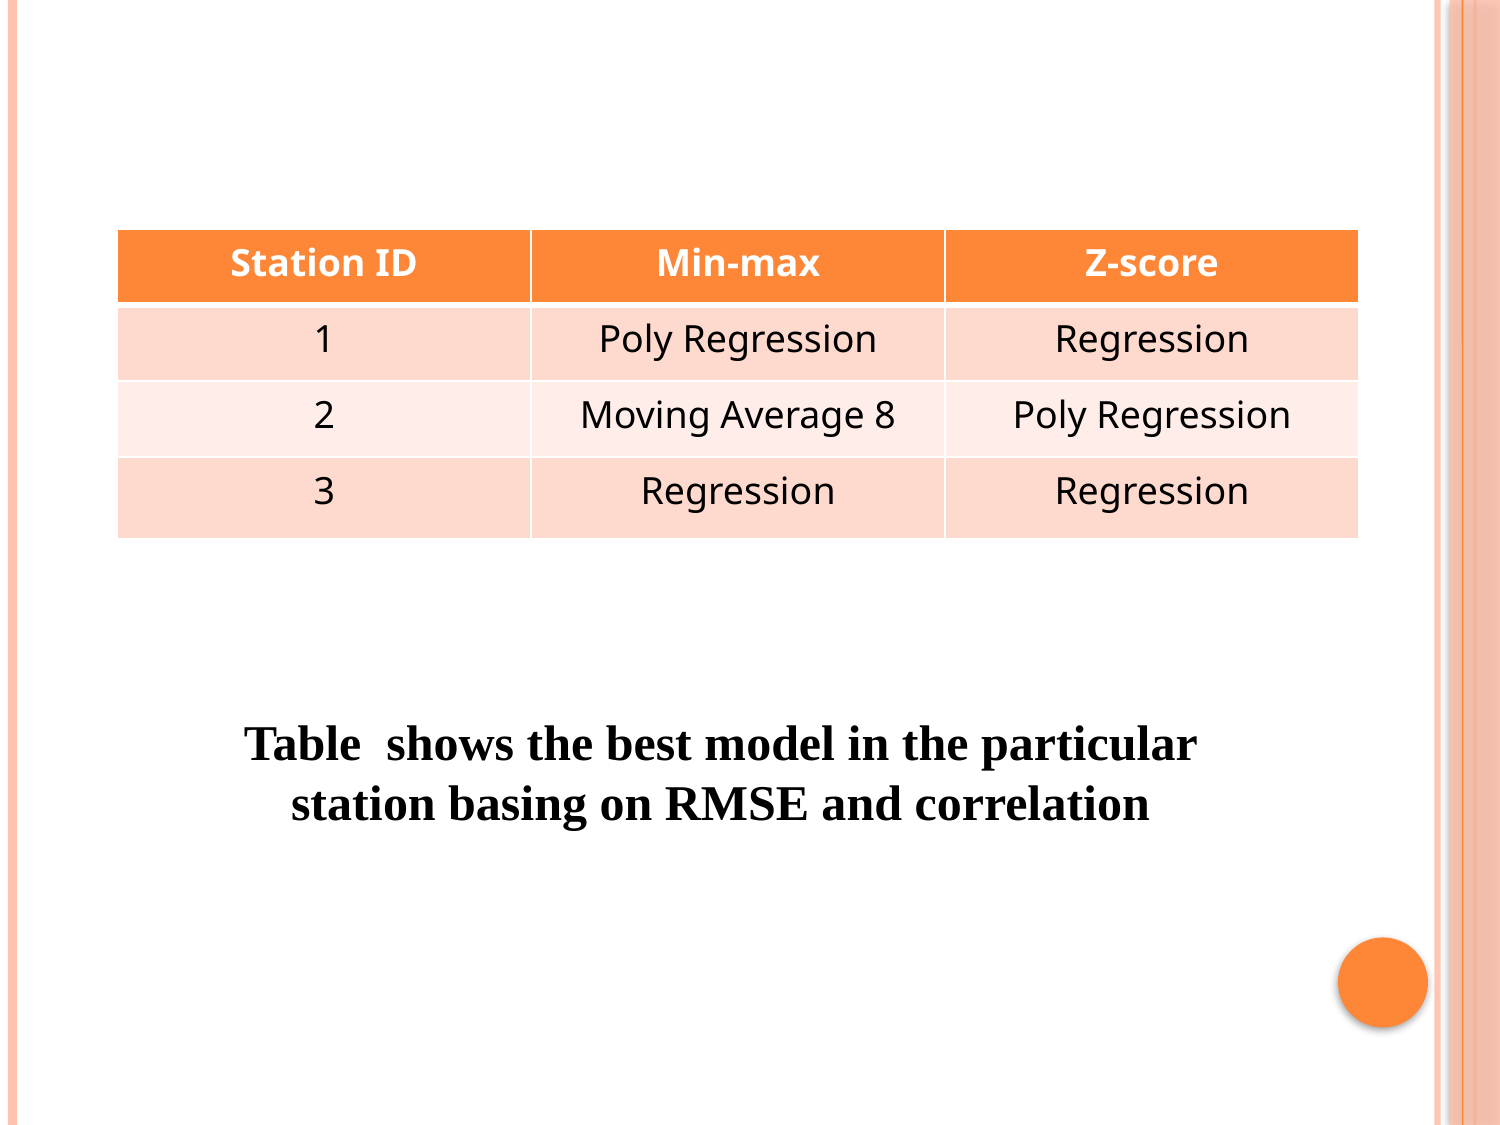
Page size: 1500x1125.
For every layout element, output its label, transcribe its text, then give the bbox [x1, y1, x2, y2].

text_box Table shows the best model in the particular station basing on RMSE and correlation [222, 703, 1219, 838]
table_header Station ID [118, 230, 530, 302]
table_cell 2 [118, 382, 530, 456]
table_cell Regression [946, 458, 1358, 538]
table_cell 3 [118, 458, 530, 538]
table_cell Regression [532, 458, 944, 538]
table_cell 1 [118, 308, 530, 380]
table_header Min-max [532, 230, 944, 302]
table_cell Regression [946, 308, 1358, 380]
table_cell Moving Average 8 [532, 382, 944, 456]
table_header Z-score [946, 230, 1358, 302]
table_cell Poly Regression [946, 382, 1358, 456]
table_cell Poly Regression [532, 308, 944, 380]
